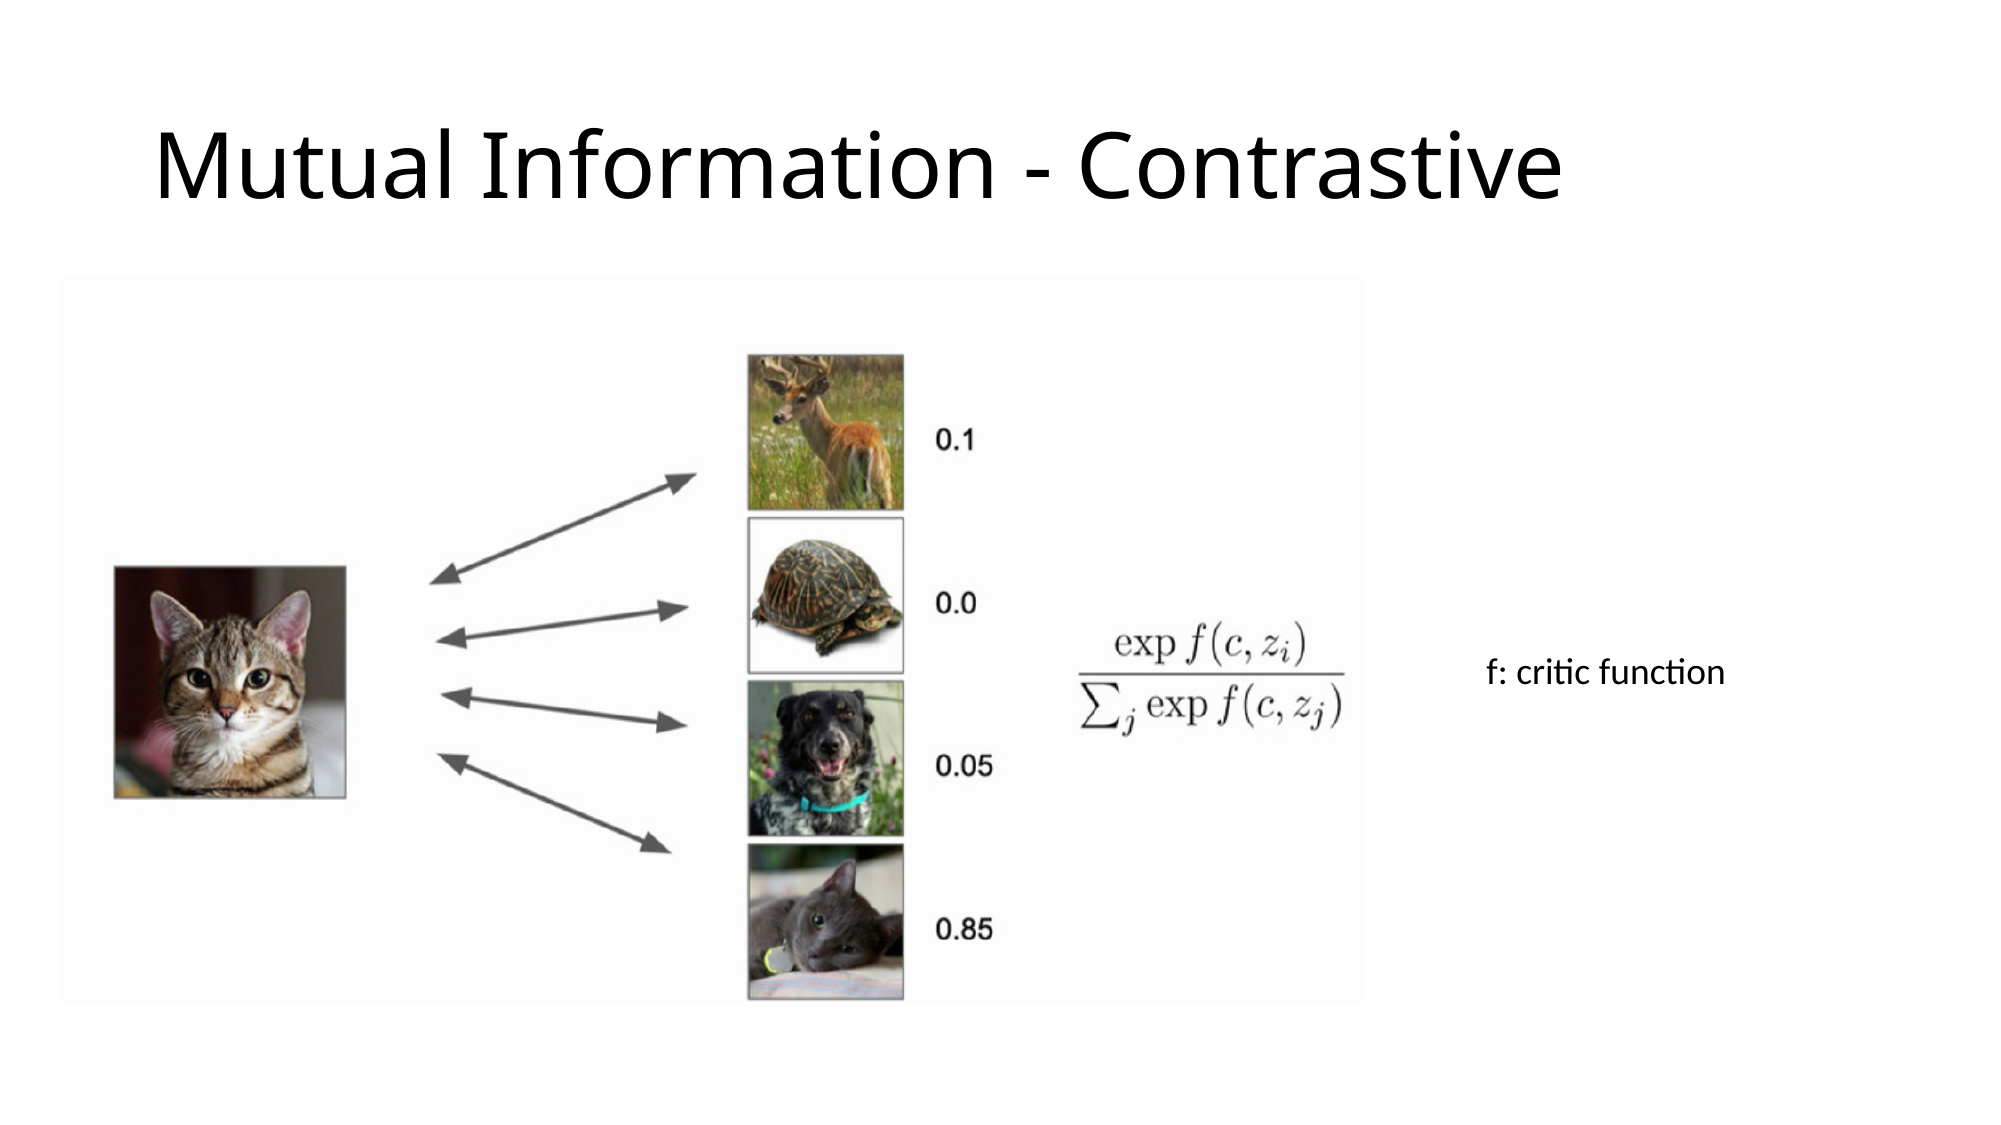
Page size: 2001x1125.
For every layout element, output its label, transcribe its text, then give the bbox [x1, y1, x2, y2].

picture [60, 277, 1365, 1003]
title Mutual Information - Contrastive [137, 59, 1863, 278]
text_box f: critic function [1471, 639, 1755, 700]
